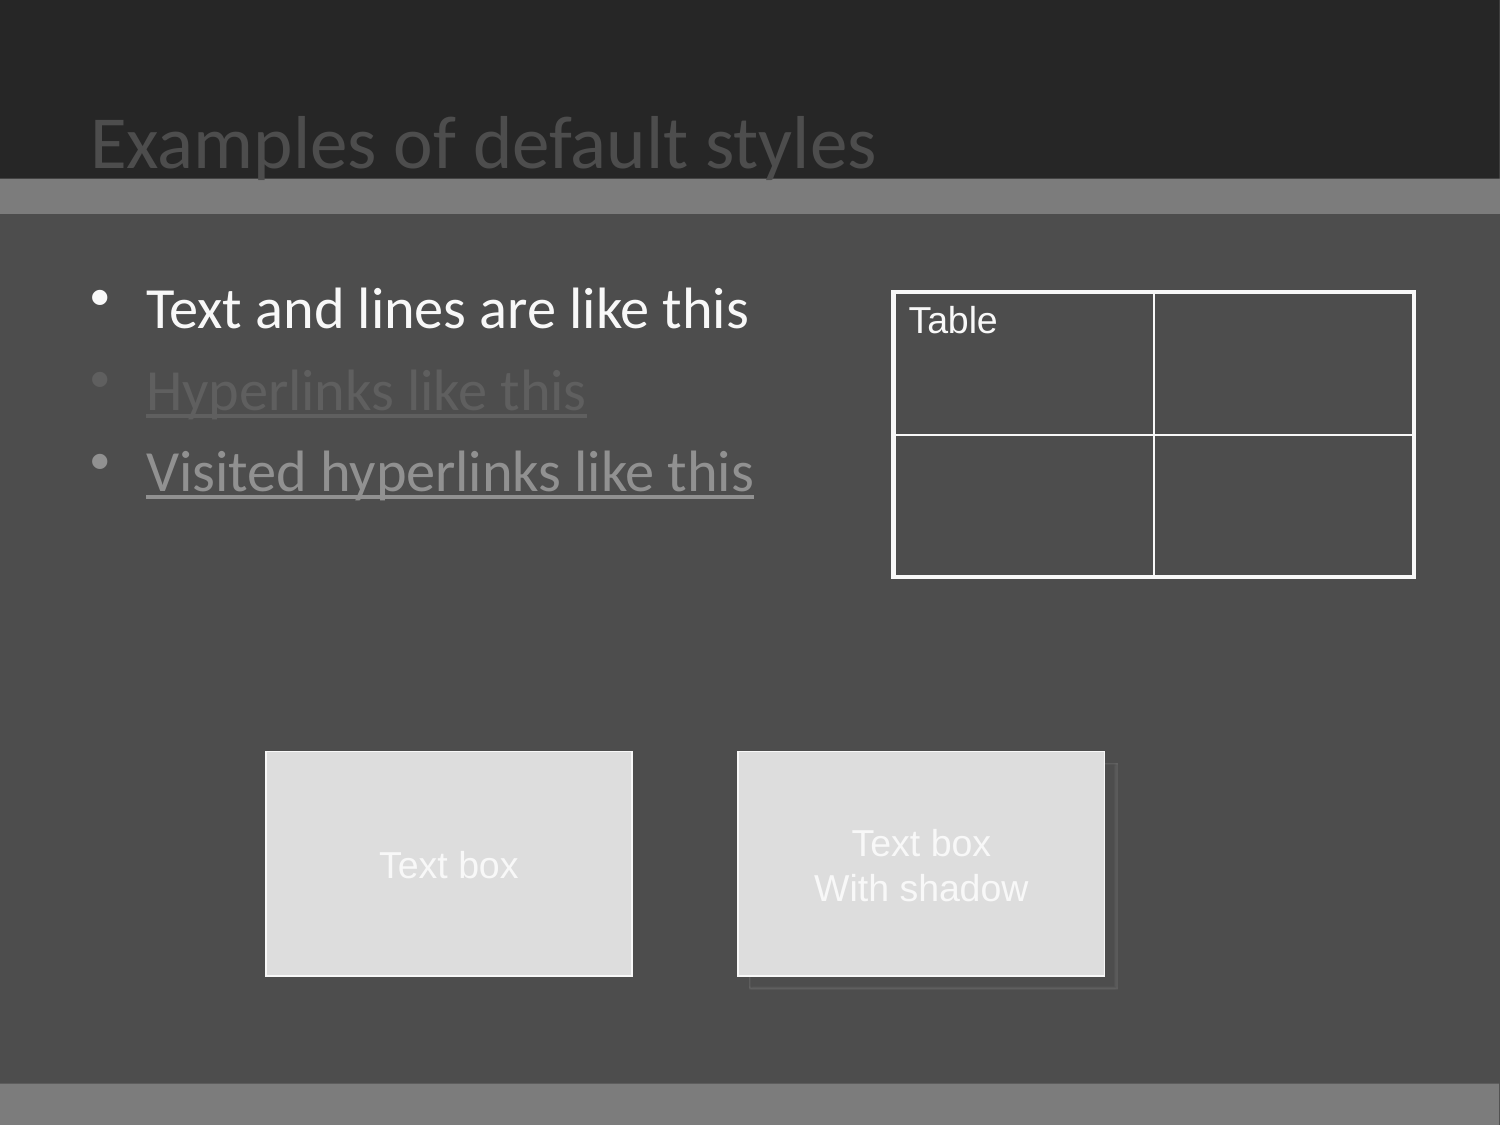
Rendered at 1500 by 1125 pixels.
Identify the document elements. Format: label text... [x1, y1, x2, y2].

title Examples of default styles [75, 45, 1425, 233]
table_header Table [896, 294, 1153, 434]
table_header [1155, 294, 1412, 434]
list Text and lines are like this Hyperlinks like this Visited hyperlinks like this [75, 262, 845, 1005]
table_cell [1155, 436, 1412, 575]
text_box Text box With shadow [738, 751, 1105, 976]
table_cell [896, 436, 1153, 575]
text_box Text box [265, 751, 632, 976]
